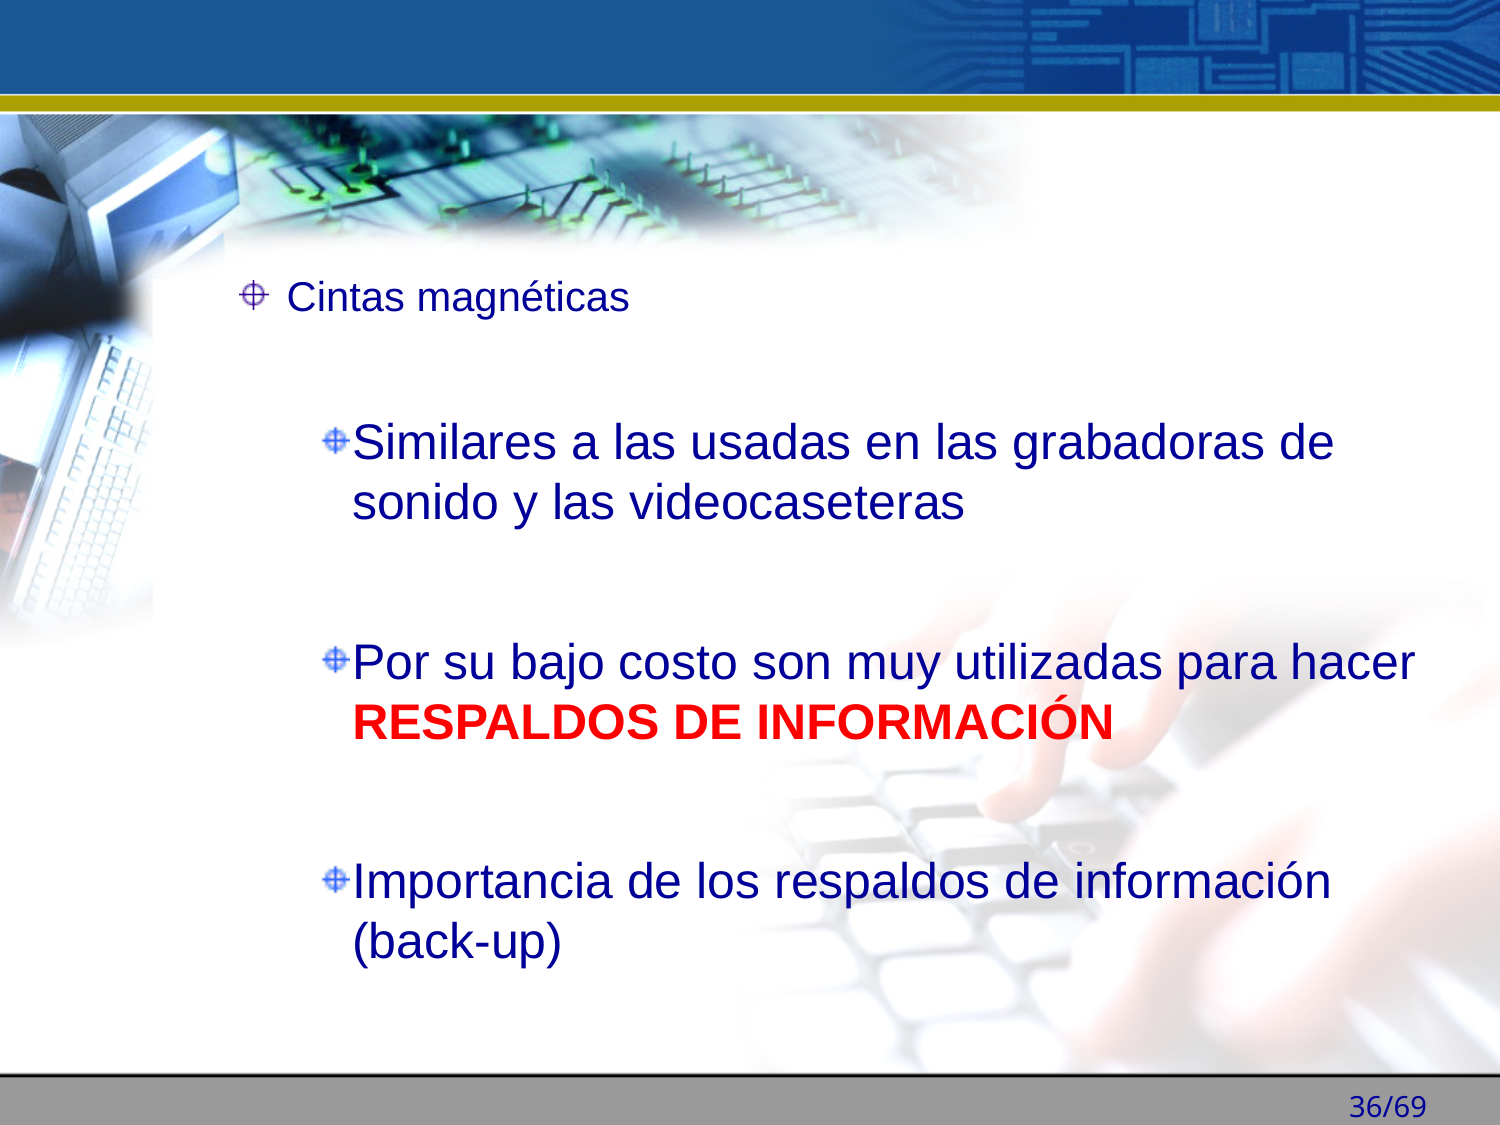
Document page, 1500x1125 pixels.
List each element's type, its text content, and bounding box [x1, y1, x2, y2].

list Cintas magnéticas Similares a las usadas en las grabadoras de sonido y las videocaseteras Por su bajo costo son muy utilizadas para hacer RESPALDOS DE INFORMACIÓN Importancia de los respaldos de información (back-up) [149, 262, 1481, 1063]
picture [0, 0, 1500, 1125]
